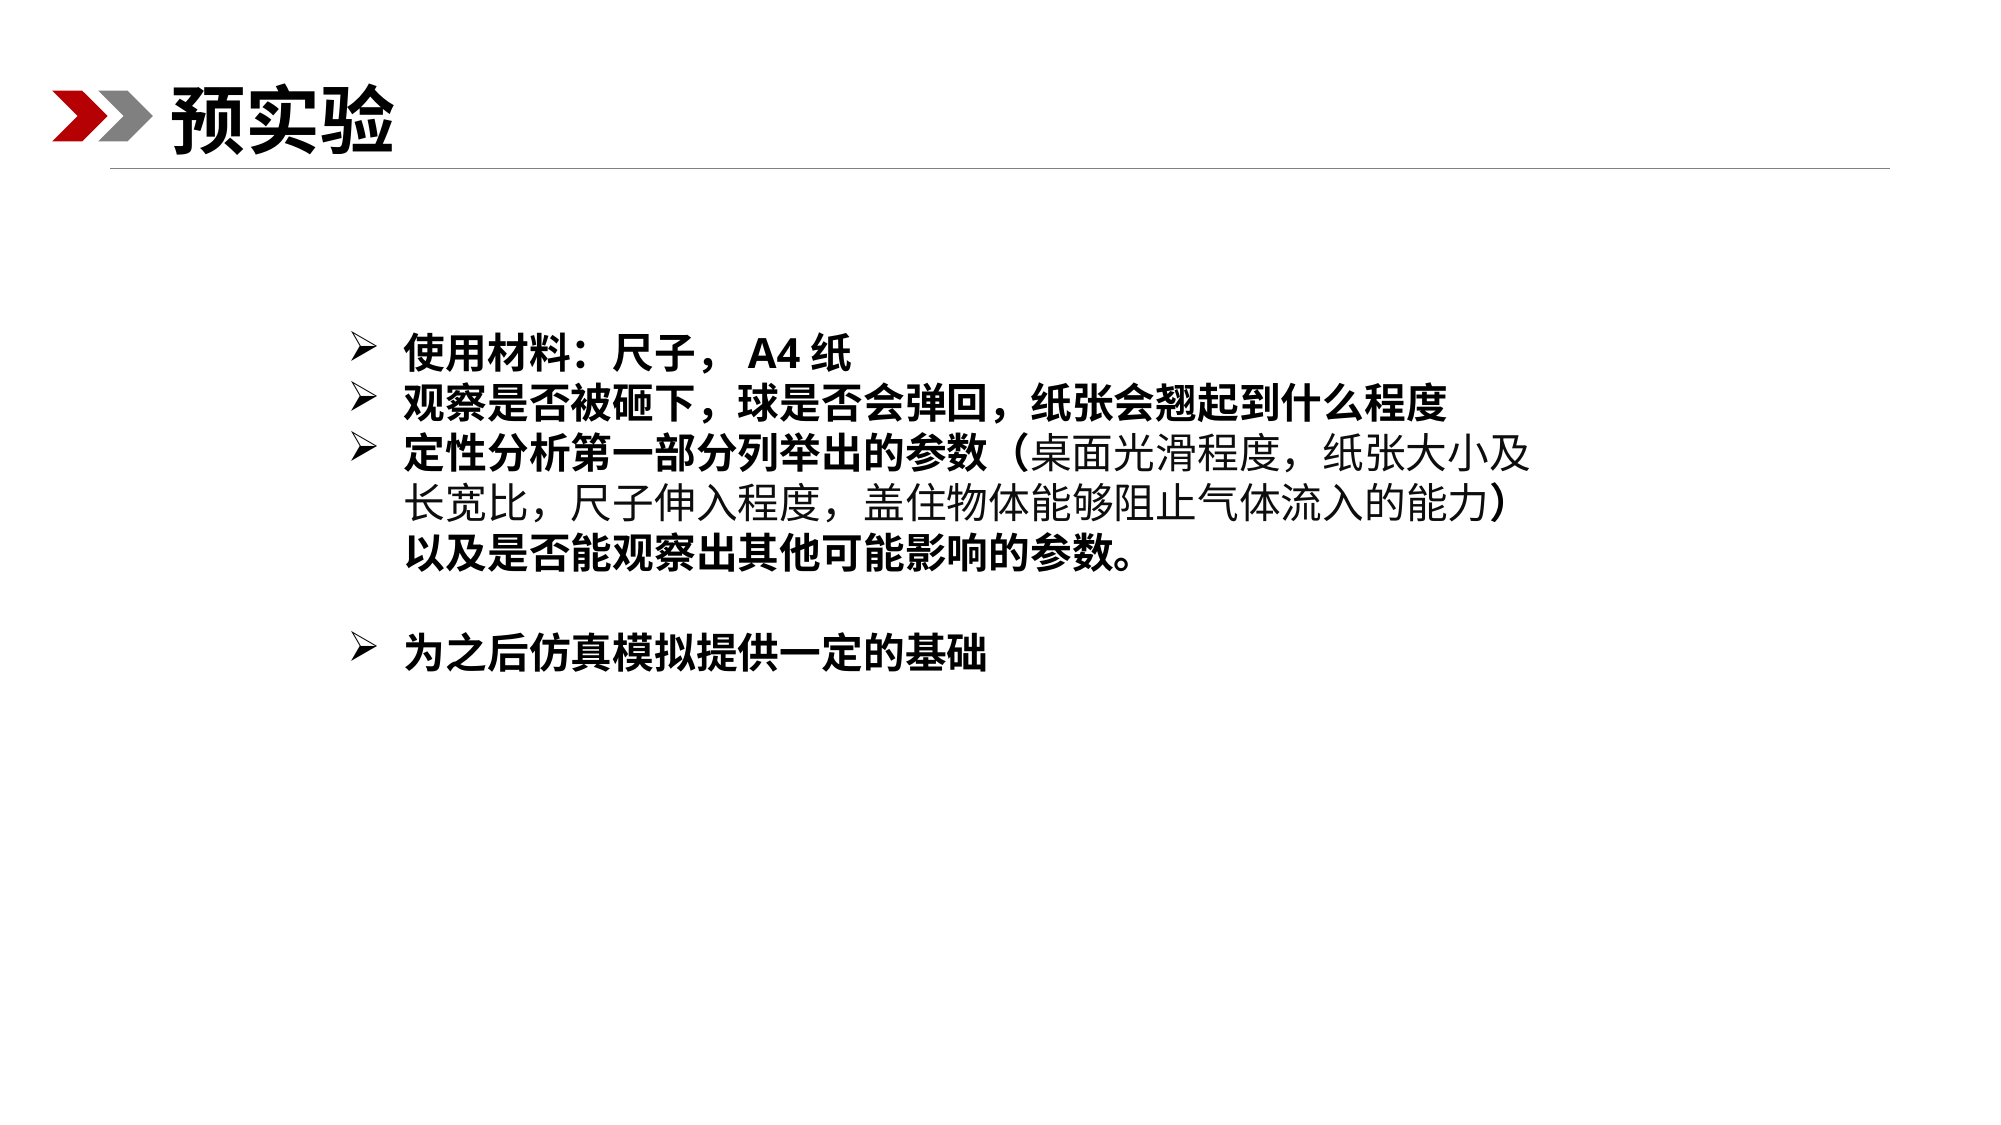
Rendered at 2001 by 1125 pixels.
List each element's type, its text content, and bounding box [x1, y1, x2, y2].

text_box 使用材料：尺子，A4纸 观察是否被砸下，球是否会弹回，纸张会翘起到什么程度 定性分析第一部分列举出的参数（桌面光滑程度，纸张大小及长宽比，尺子伸入程度，盖住物体能够阻止气体流入的能力）以及是否能观察出其他可能影响的参数。 为之后仿真模拟提供一定的基础 [332, 319, 1576, 685]
text_box 预实验 [156, 65, 411, 171]
text_box [109, 193, 1716, 595]
